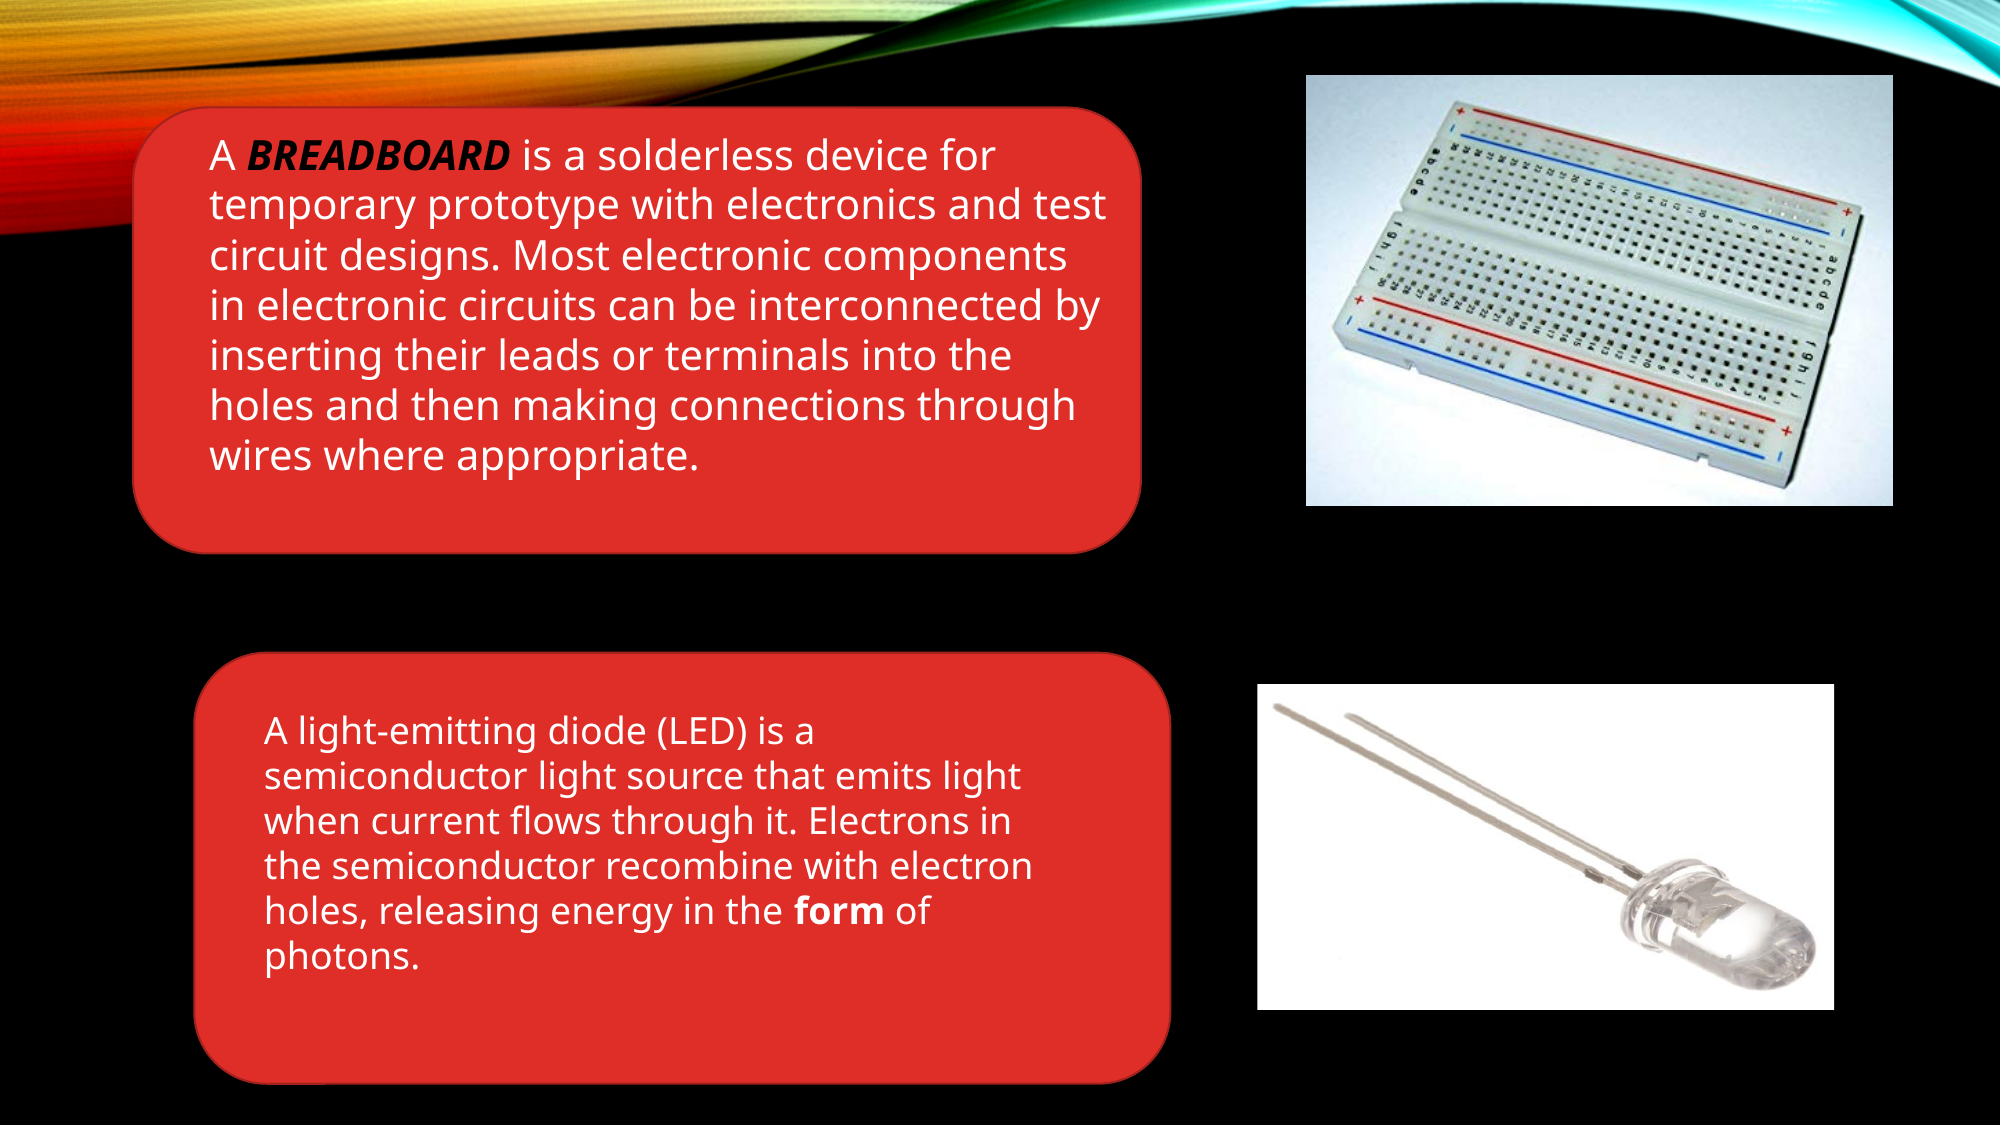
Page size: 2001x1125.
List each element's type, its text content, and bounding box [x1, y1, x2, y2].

text_box [193, 651, 1172, 1085]
text_box A BREADBOARD is a solderless device for temporary prototype with electronics and test circuit designs. Most electronic components in electronic circuits can be interconnected by inserting their leads or terminals into the holes and then making connections through wires where appropriate. [194, 121, 1124, 486]
text_box A light-emitting diode (LED) is a semiconductor light source that emits light when current flows through it. Electrons in the semiconductor recombine with electron holes, releasing energy in the form of photons. [249, 699, 1082, 984]
picture [0, 0, 2000, 506]
text_box [132, 106, 1142, 555]
picture [1256, 684, 1835, 1010]
